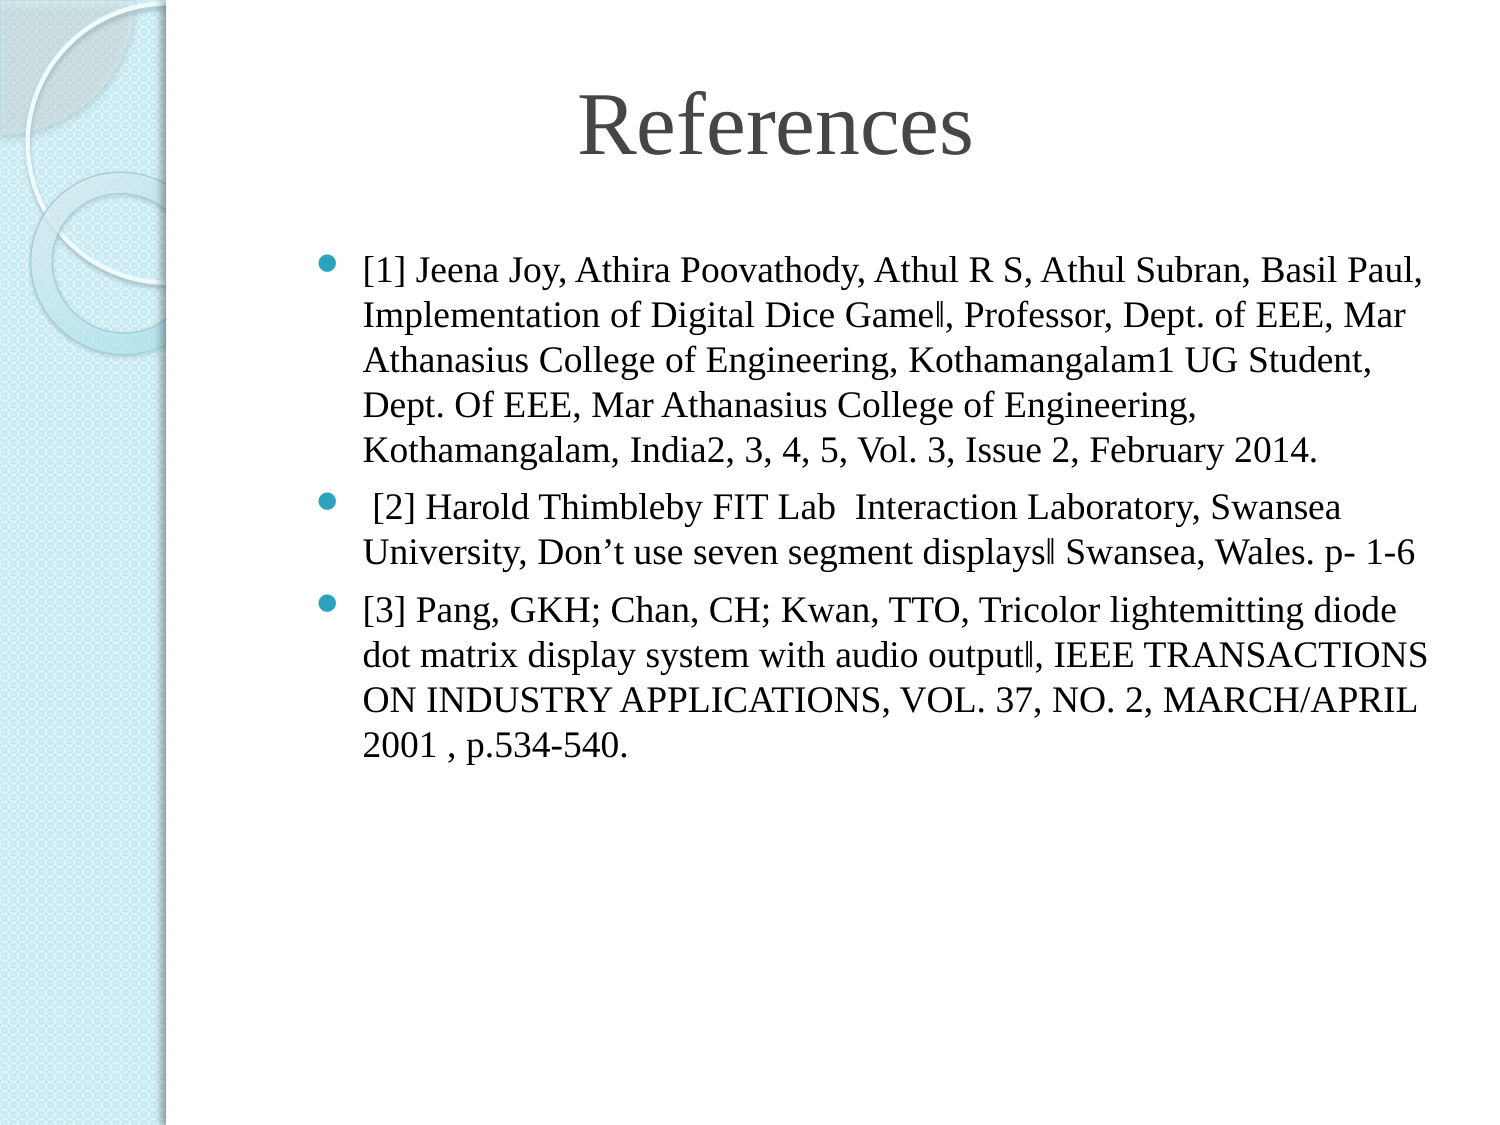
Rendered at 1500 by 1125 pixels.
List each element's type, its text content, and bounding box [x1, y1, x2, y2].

title References [562, 24, 1500, 213]
list [1] Jeena Joy, Athira Poovathody, Athul R S, Athul Subran, Basil Paul, Implementation of Digital Dice Game‖, Professor, Dept. of EEE, Mar Athanasius College of Engineering, Kothamangalam1 UG Student, Dept. Of EEE, Mar Athanasius College of Engineering, Kothamangalam, India2, 3, 4, 5, Vol. 3, Issue 2, February 2014. [2] Harold Thimbleby FIT Lab Interaction Laboratory, Swansea University, Don’t use seven segment displays‖ Swansea, Wales. p- 1-6 [3] Pang, GKH; Chan, CH; Kwan, TTO, Tricolor lightemitting diode dot matrix display system with audio output‖, IEEE TRANSACTIONS ON INDUSTRY APPLICATIONS, VOL. 37, NO. 2, MARCH/APRIL 2001 , p.534-540. [235, 237, 1466, 1025]
